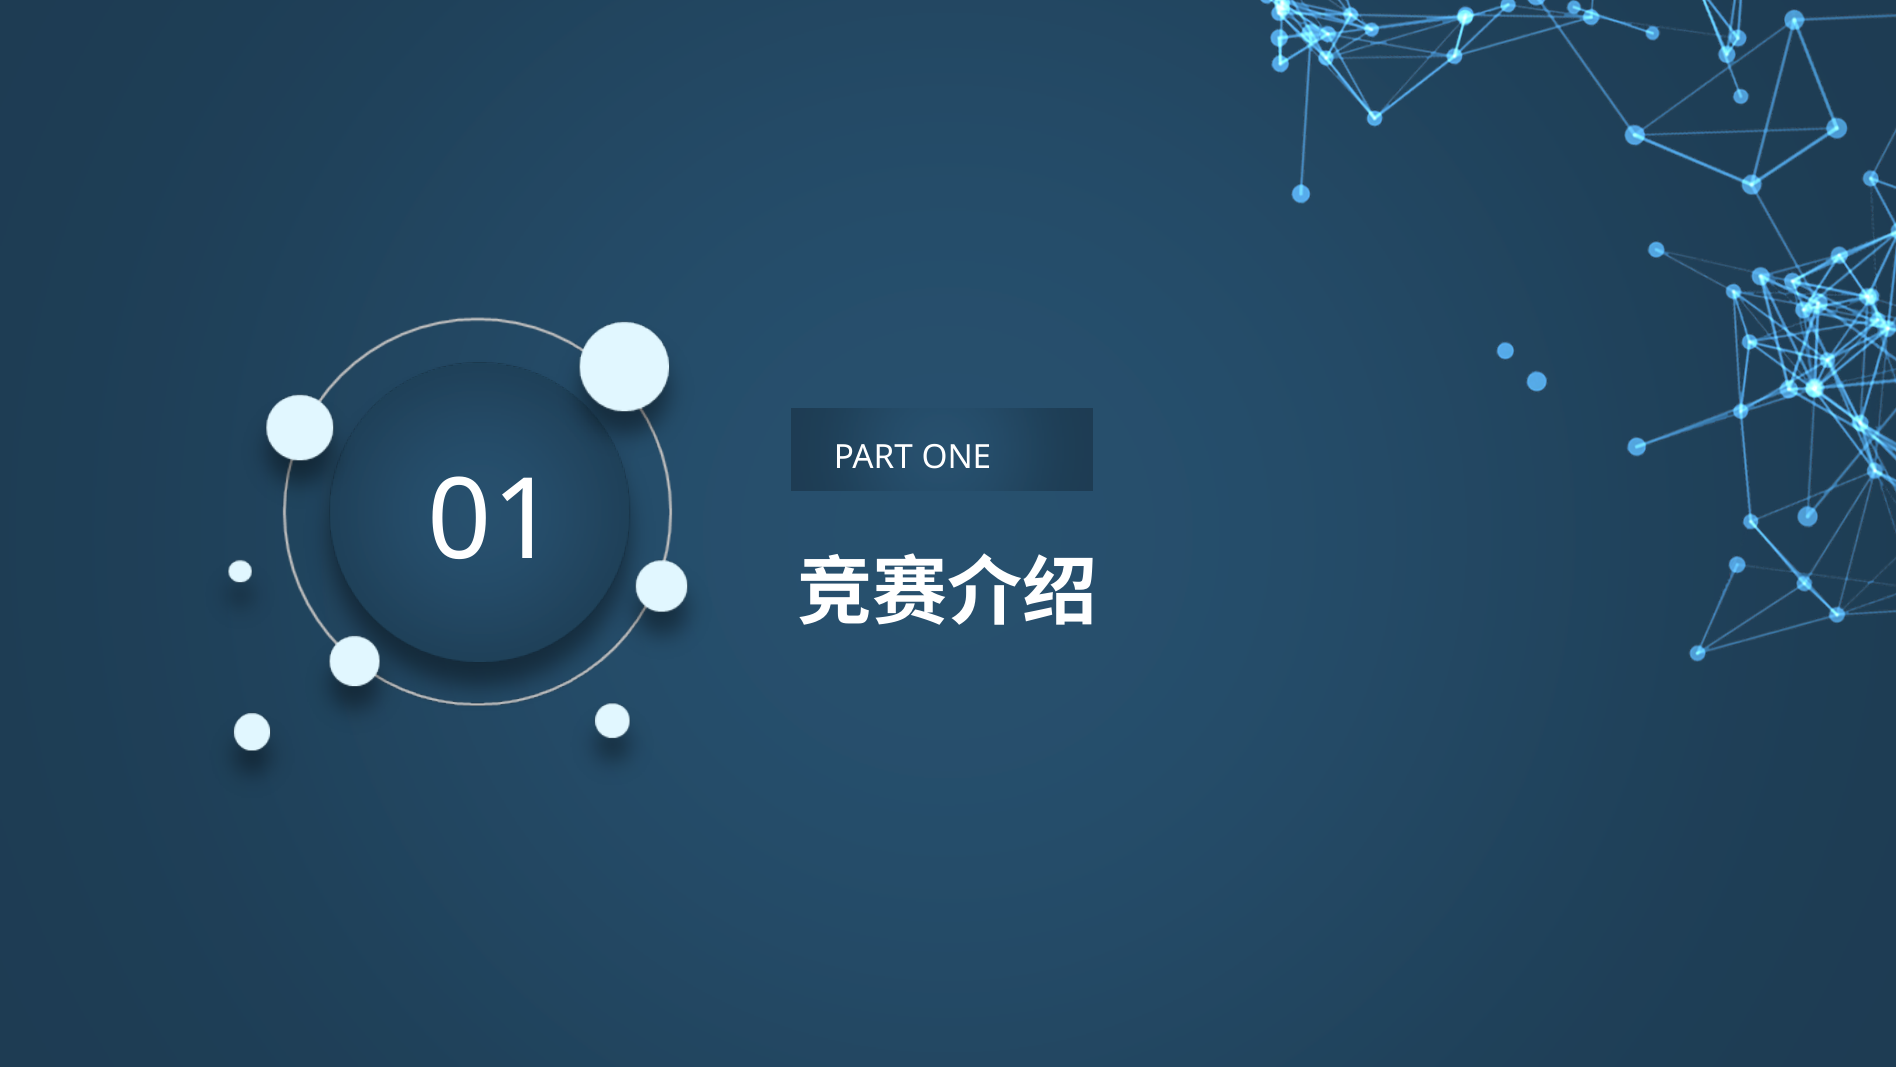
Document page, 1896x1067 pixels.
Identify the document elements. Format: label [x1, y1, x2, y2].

picture [0, 0, 1896, 1067]
text_box [720, 408, 1174, 631]
text_box [196, 311, 720, 807]
